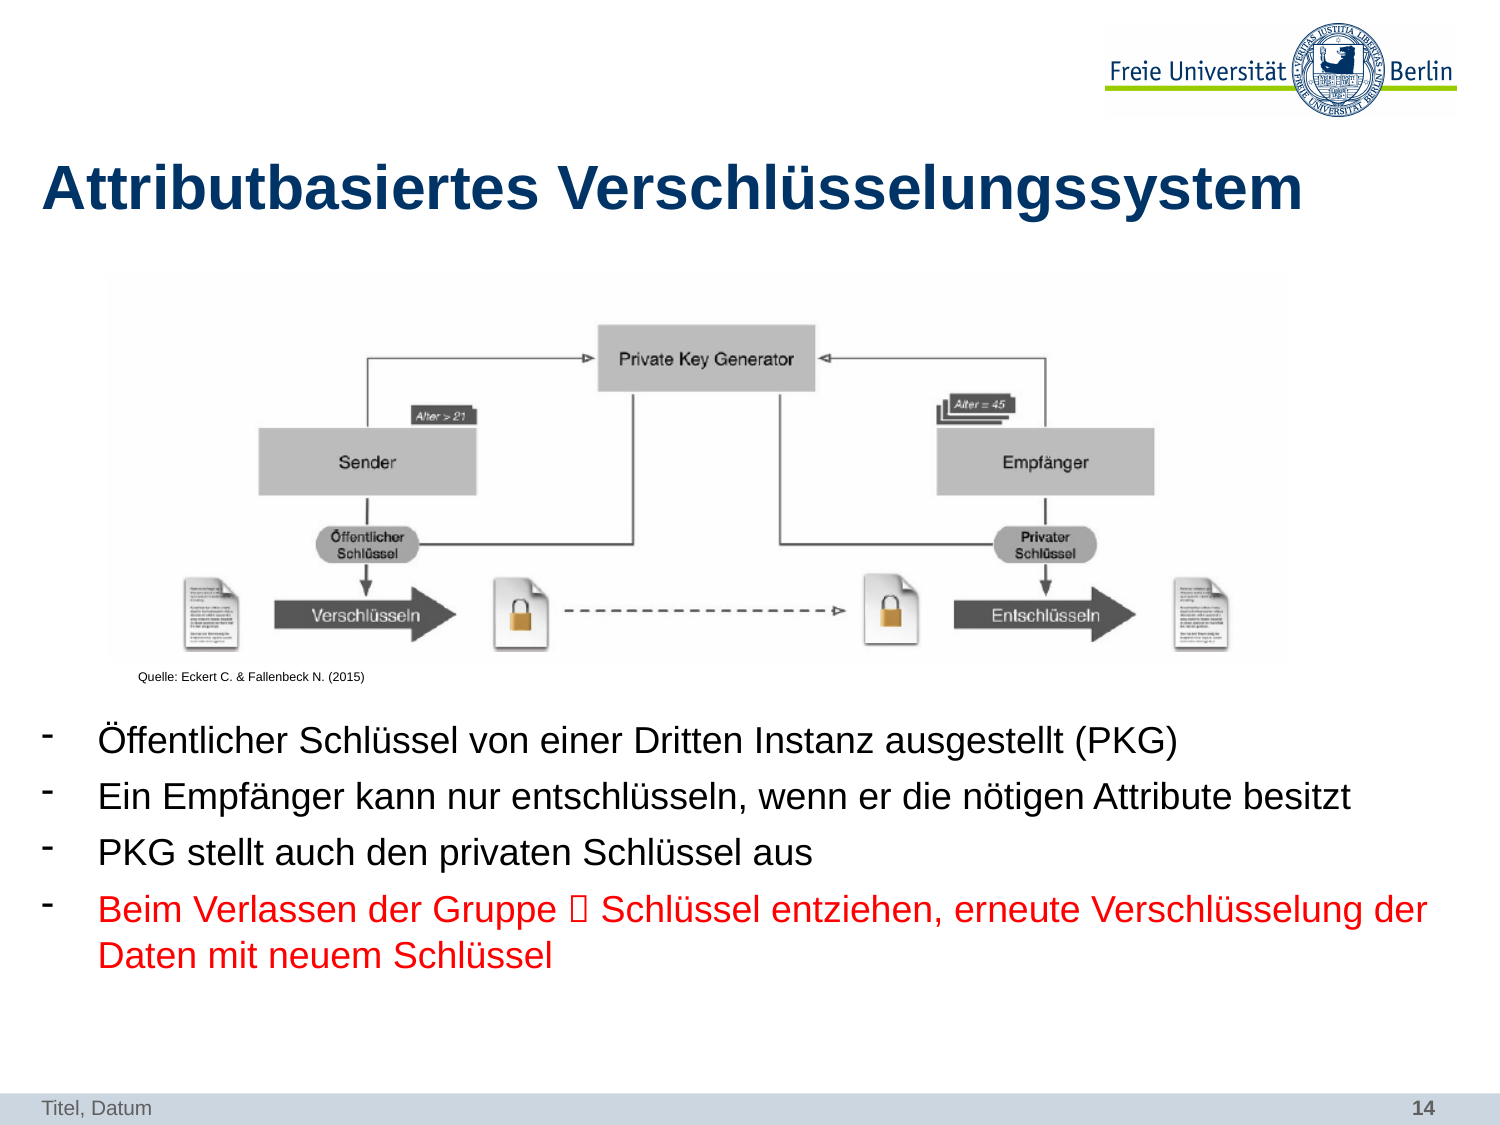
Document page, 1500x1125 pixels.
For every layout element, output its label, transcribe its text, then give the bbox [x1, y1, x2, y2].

title Attributbasiertes Verschlüsselungssystem [41, 155, 1459, 226]
text_box Quelle: Eckert C. & Fallenbeck N. (2015) [123, 669, 874, 692]
footer Titel, Datum [40, 1087, 1022, 1125]
picture [1105, 23, 1457, 117]
picture [107, 272, 1287, 663]
list Öffentlicher Schlüssel von einer Dritten Instanz ausgestellt (PKG) Ein Empfänger kann nur entschlüsseln, wenn er die nötigen Attribute besitzt PKG stellt auch den privaten Schlüssel aus Beim Verlassen der Gruppe  Schlüssel entziehen, erneute Verschlüsselung der Daten mit neuem Schlüssel [41, 265, 1459, 1064]
